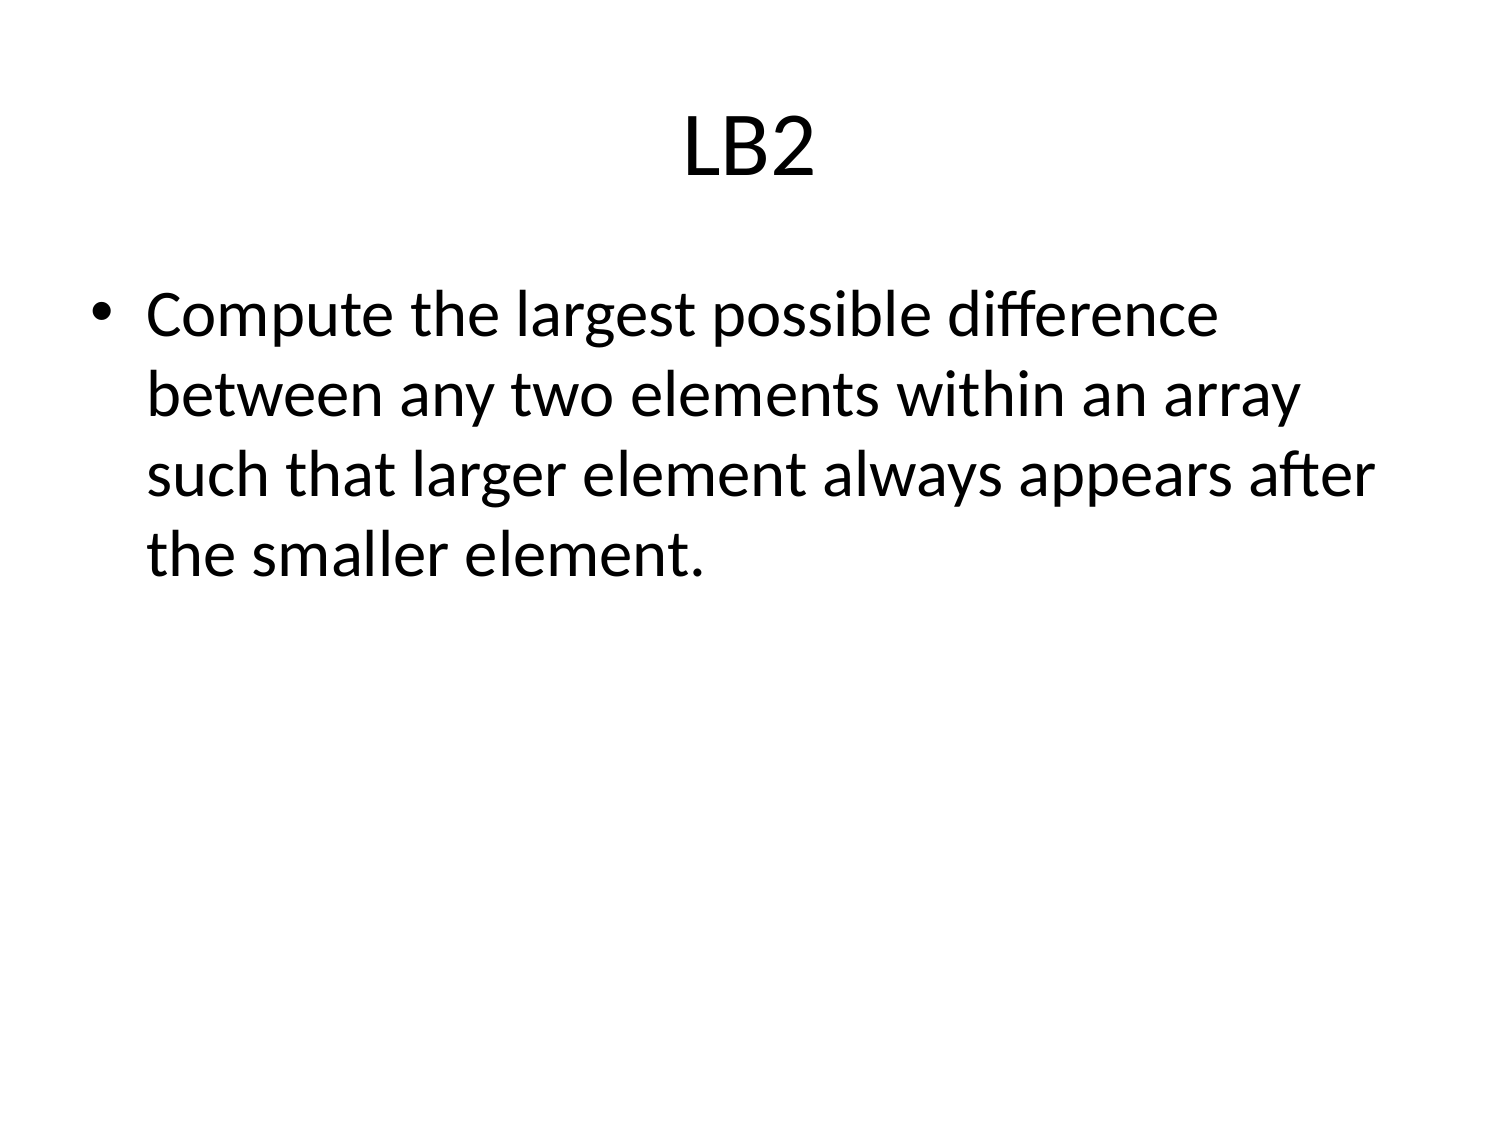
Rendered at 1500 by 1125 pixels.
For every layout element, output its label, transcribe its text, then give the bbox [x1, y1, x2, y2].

title LB2 [75, 45, 1425, 233]
list Compute the largest possible difference between any two elements within an array such that larger element always appears after the smaller element. [75, 262, 1425, 1005]
